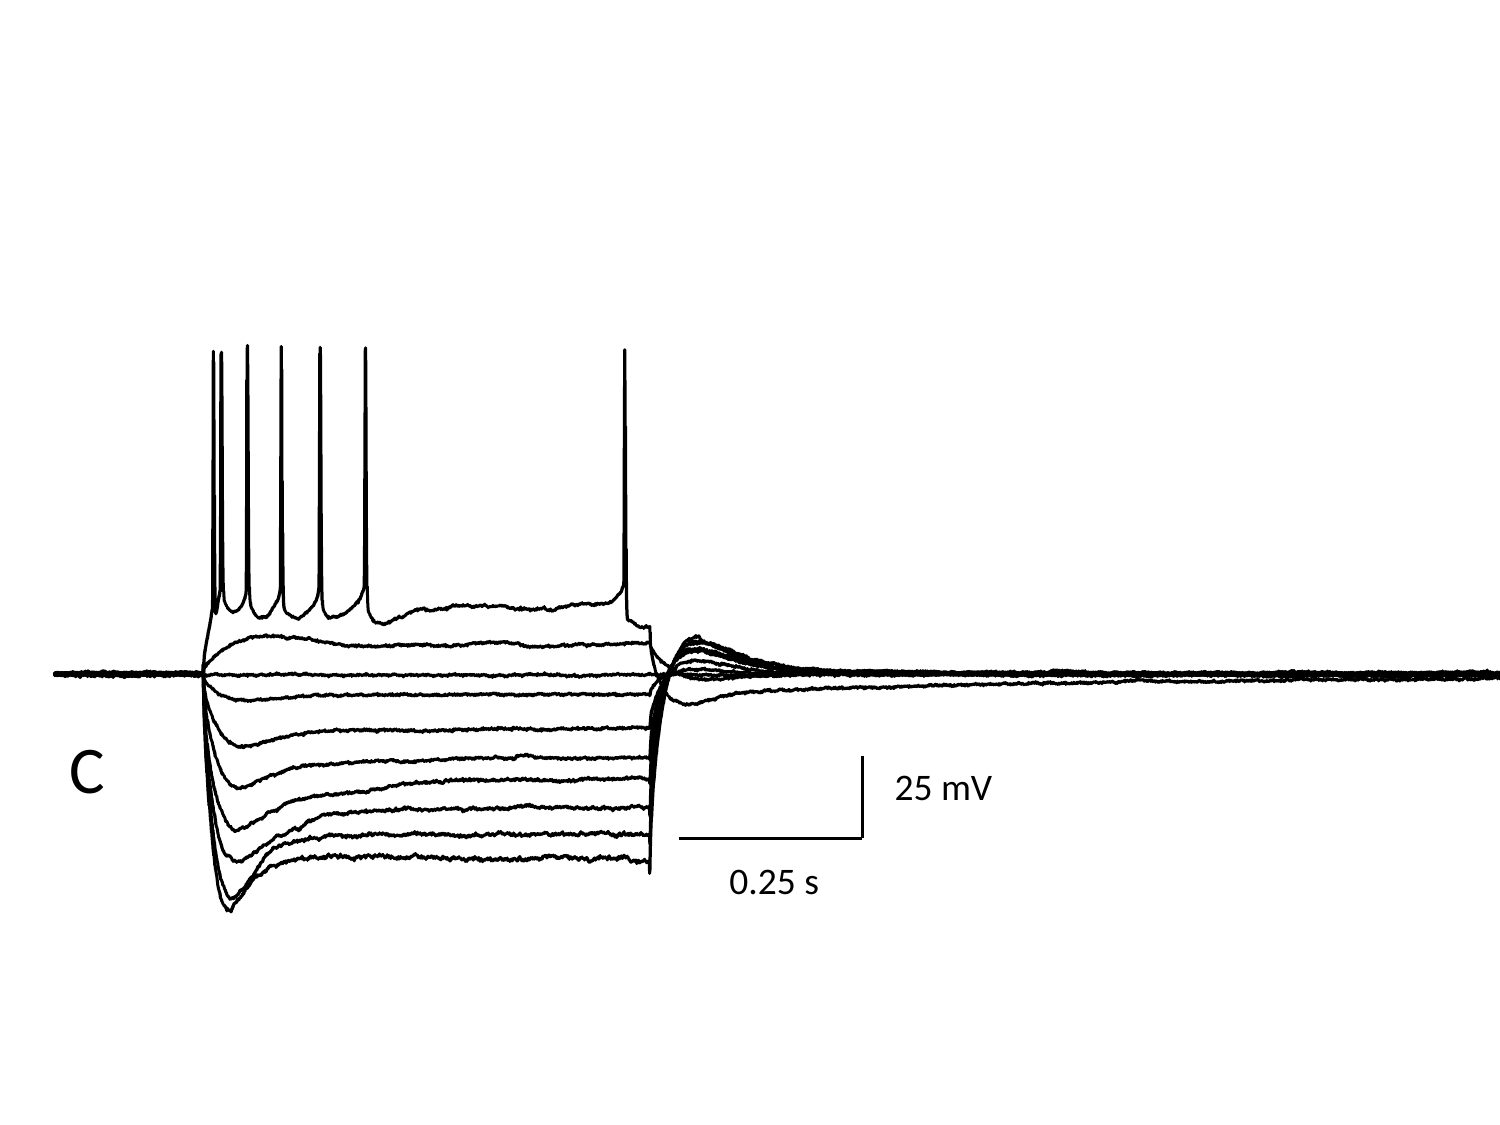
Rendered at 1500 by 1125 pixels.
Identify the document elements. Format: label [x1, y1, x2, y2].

text_box [678, 755, 1058, 912]
text_box [54, 345, 1500, 633]
text_box [54, 635, 1500, 913]
